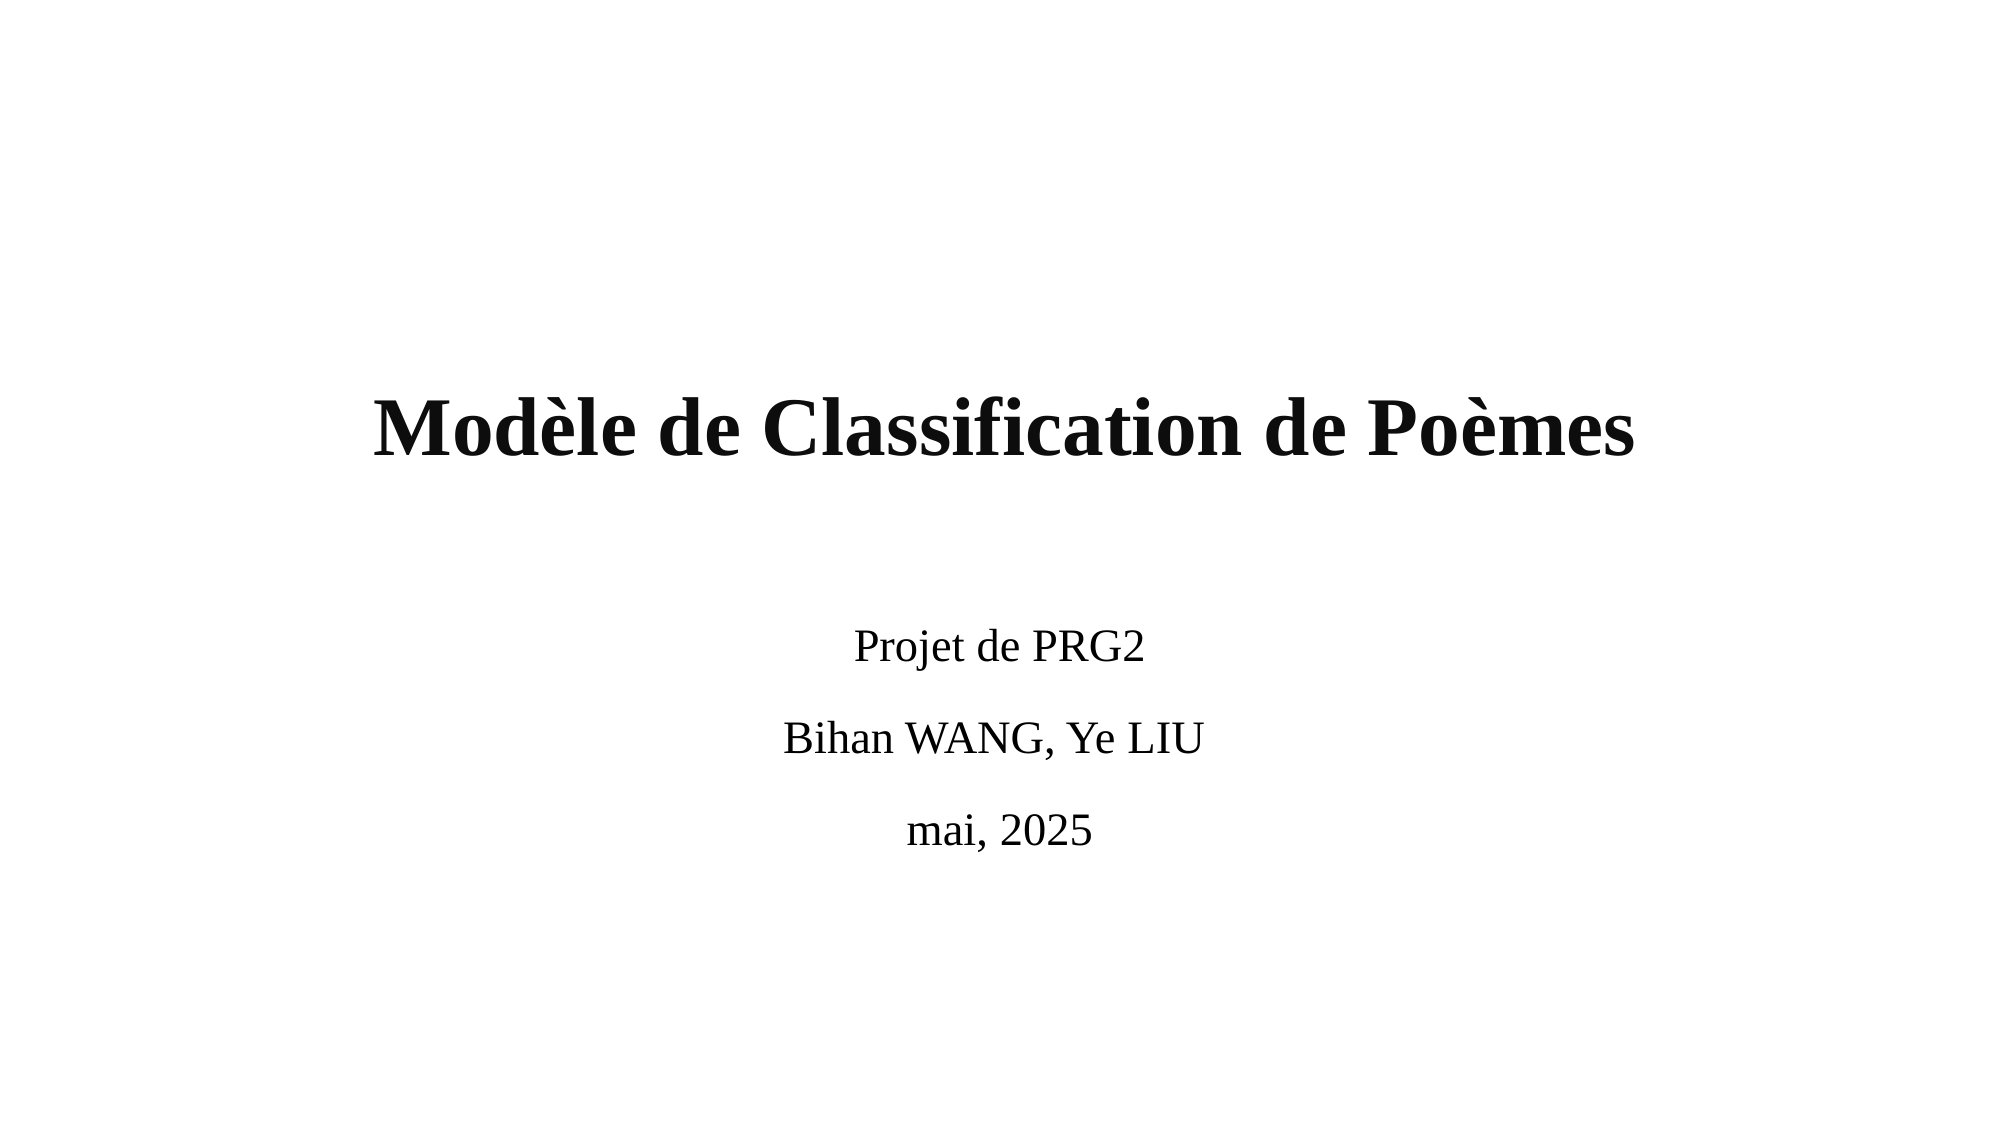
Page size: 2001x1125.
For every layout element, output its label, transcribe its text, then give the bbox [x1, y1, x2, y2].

title Modèle de Classification de Poèmes [249, 231, 1750, 488]
subtitle Projet de PRG2 Bihan WANG, Ye LIU mai, 2025 [249, 590, 1750, 863]
